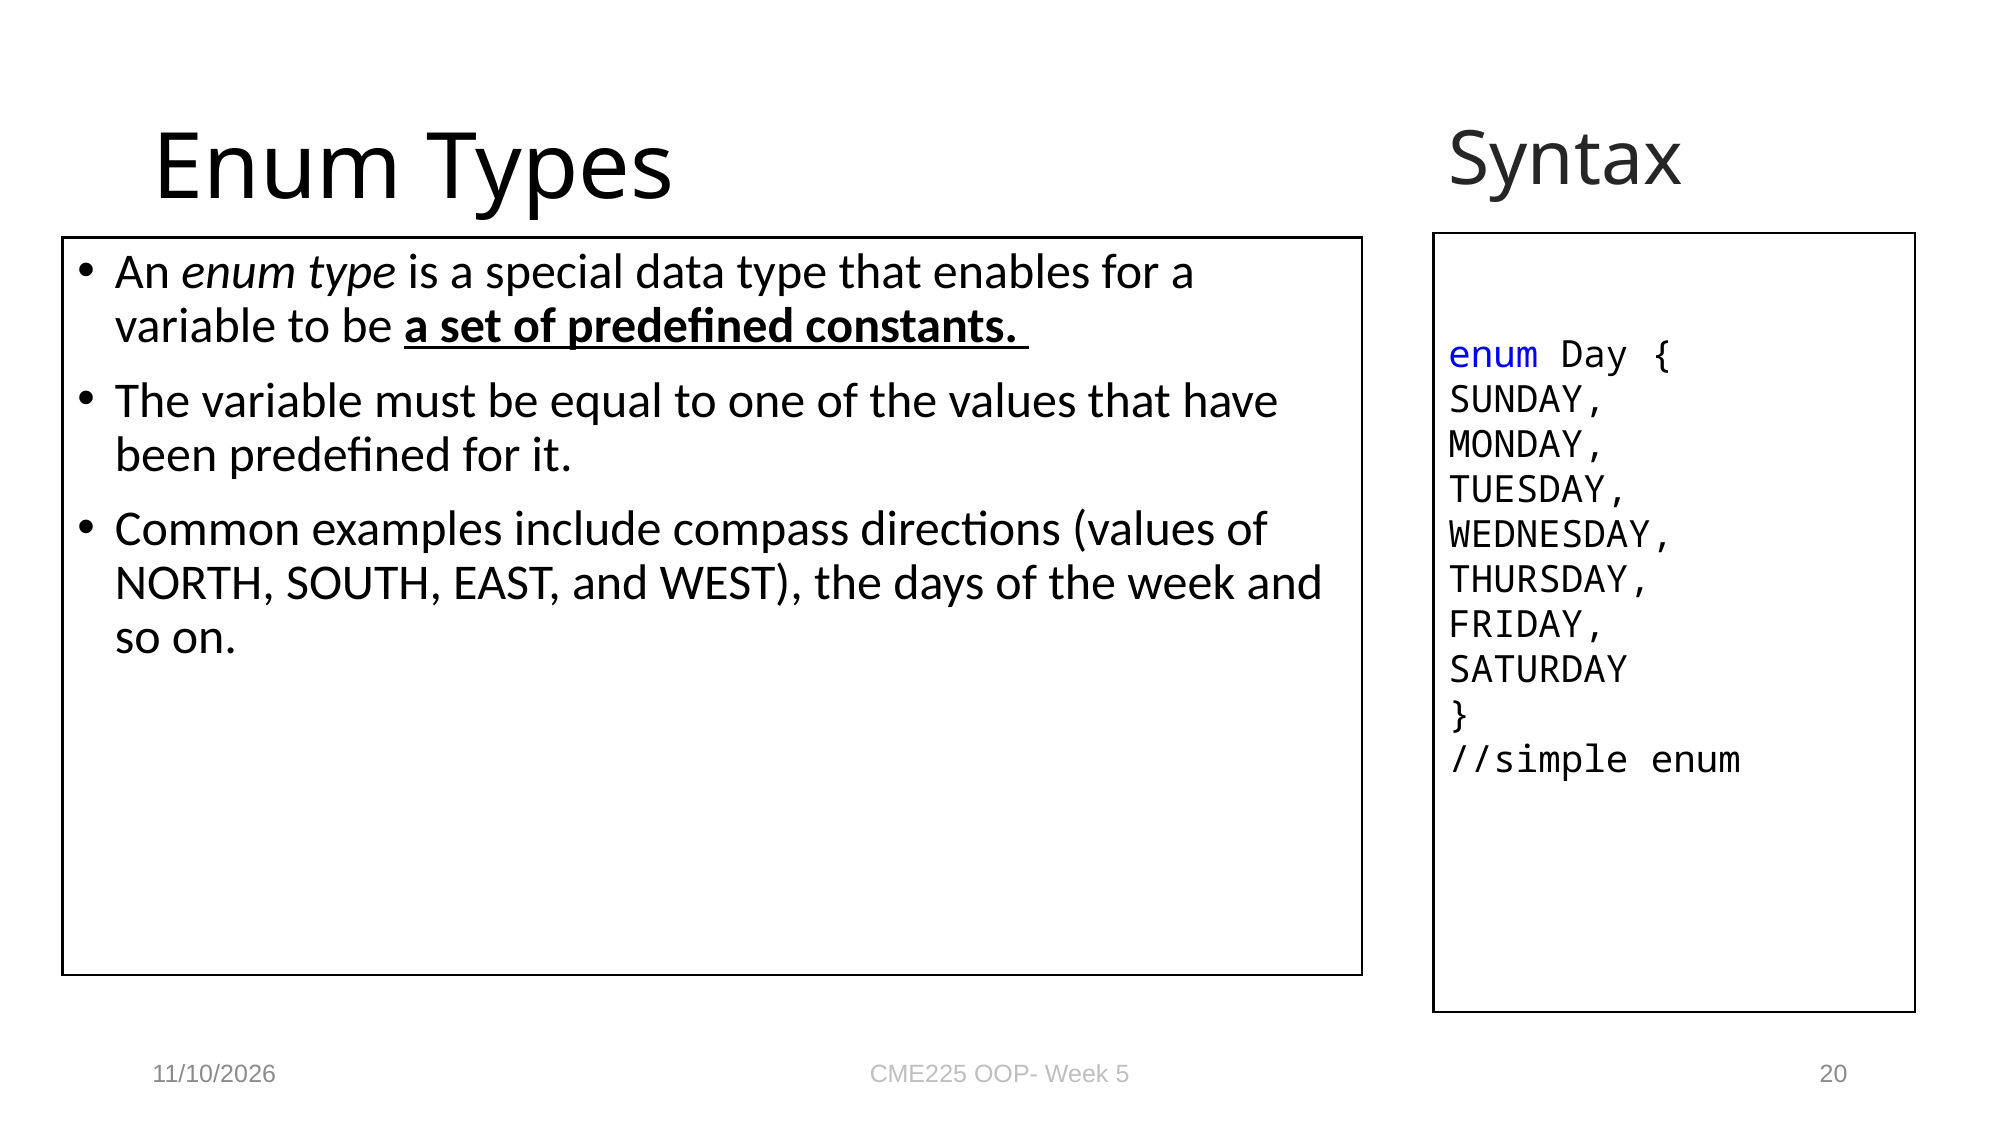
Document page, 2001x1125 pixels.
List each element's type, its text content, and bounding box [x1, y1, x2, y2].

slide_number 20 [1412, 1042, 1863, 1103]
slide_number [137, 1042, 588, 1103]
footer CME225 OOP- Week 5 [662, 1042, 1338, 1103]
text_box enum Day { SUNDAY, MONDAY, TUESDAY, WEDNESDAY, THURSDAY, FRIDAY, SATURDAY } //simple enum [1432, 232, 1916, 1013]
text_box Syntax [1433, 102, 2000, 313]
list An enum type is a special data type that enables for a variable to be a set of predefined constants. The variable must be equal to one of the values that have been predefined for it. Common examples include compass directions (values of NORTH, SOUTH, EAST, and WEST), the days of the week and so on. [61, 236, 1363, 976]
title Enum Types [137, 59, 1863, 278]
